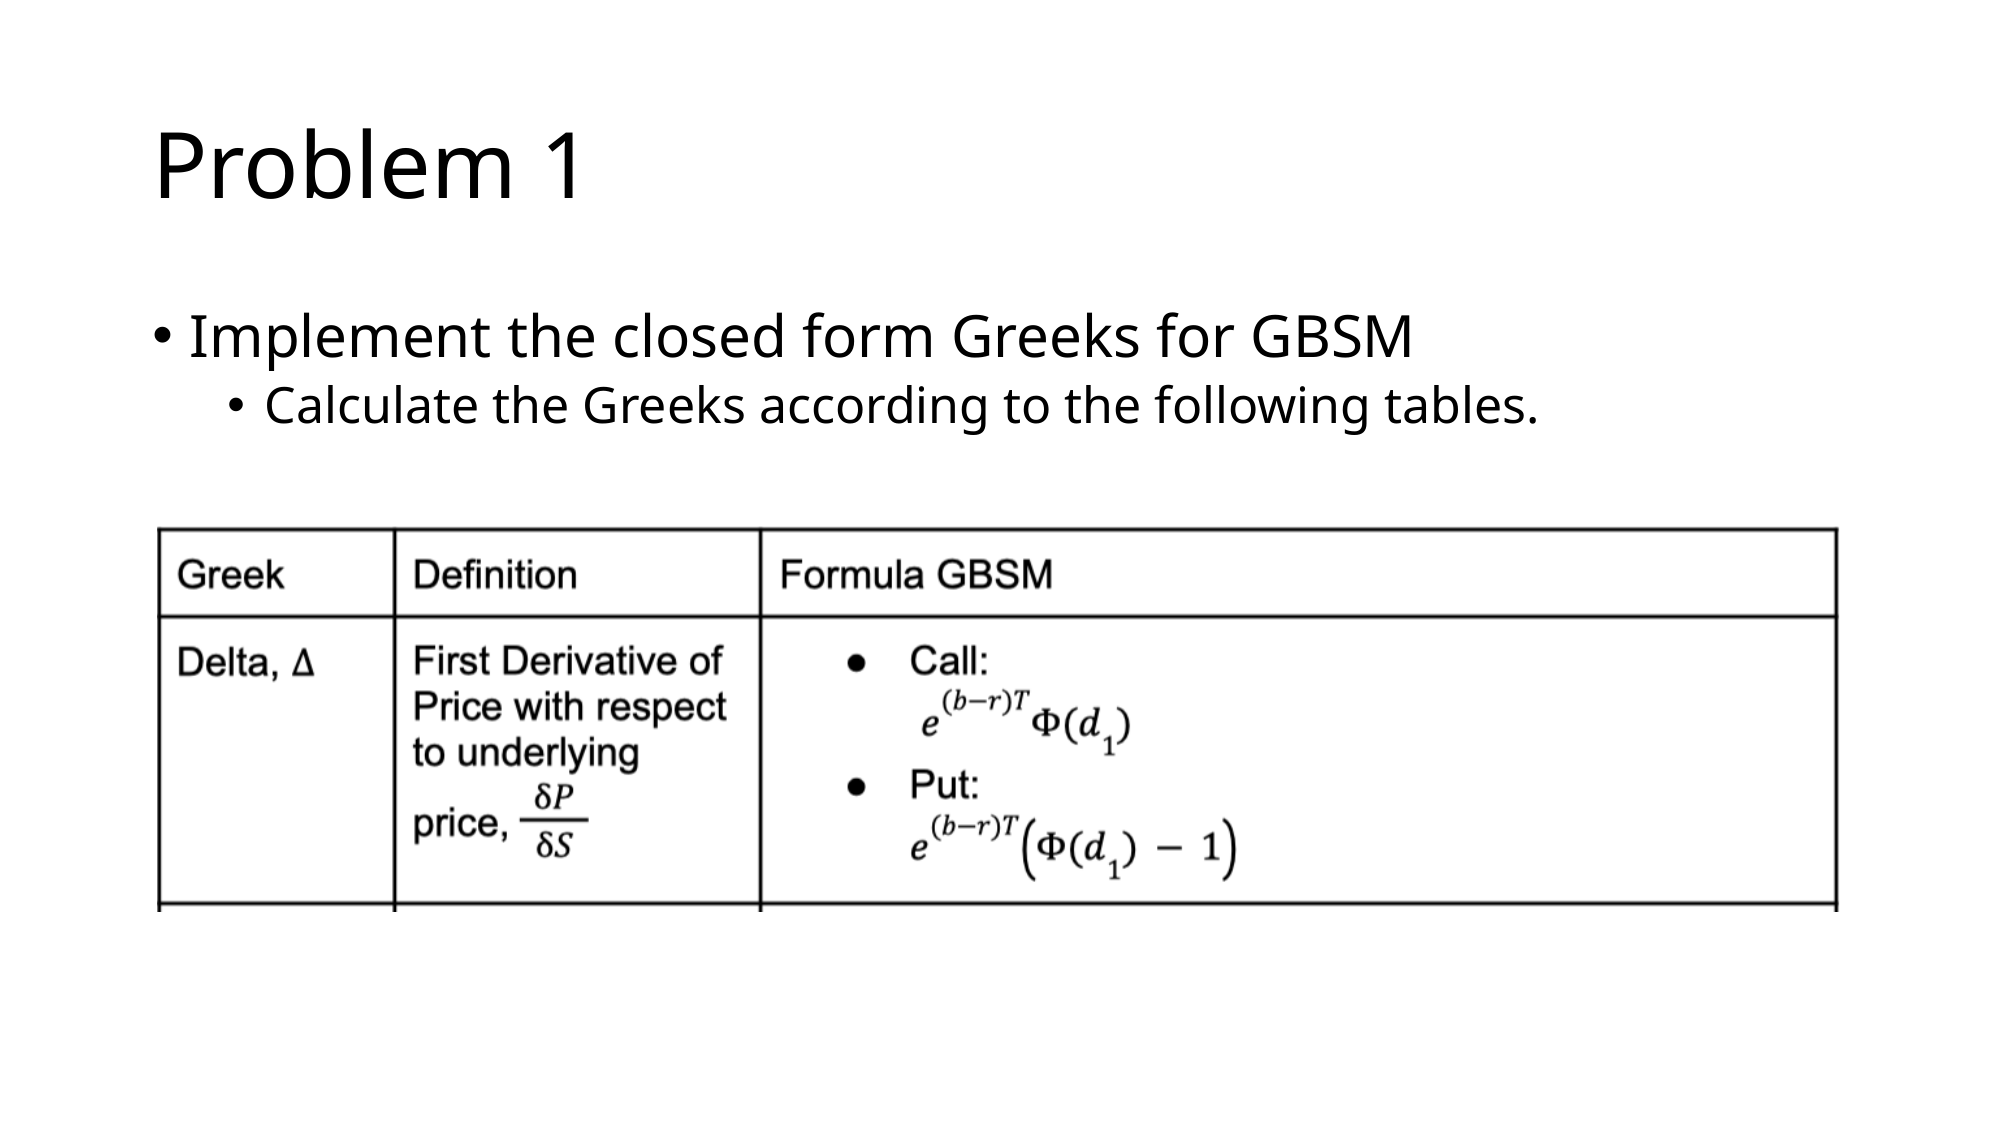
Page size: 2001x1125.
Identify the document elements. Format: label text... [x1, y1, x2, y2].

title Problem 1 [137, 59, 1863, 278]
list Implement the closed form Greeks for GBSM Calculate the Greeks according to the following tables. [137, 299, 1863, 1014]
picture [157, 526, 1843, 912]
